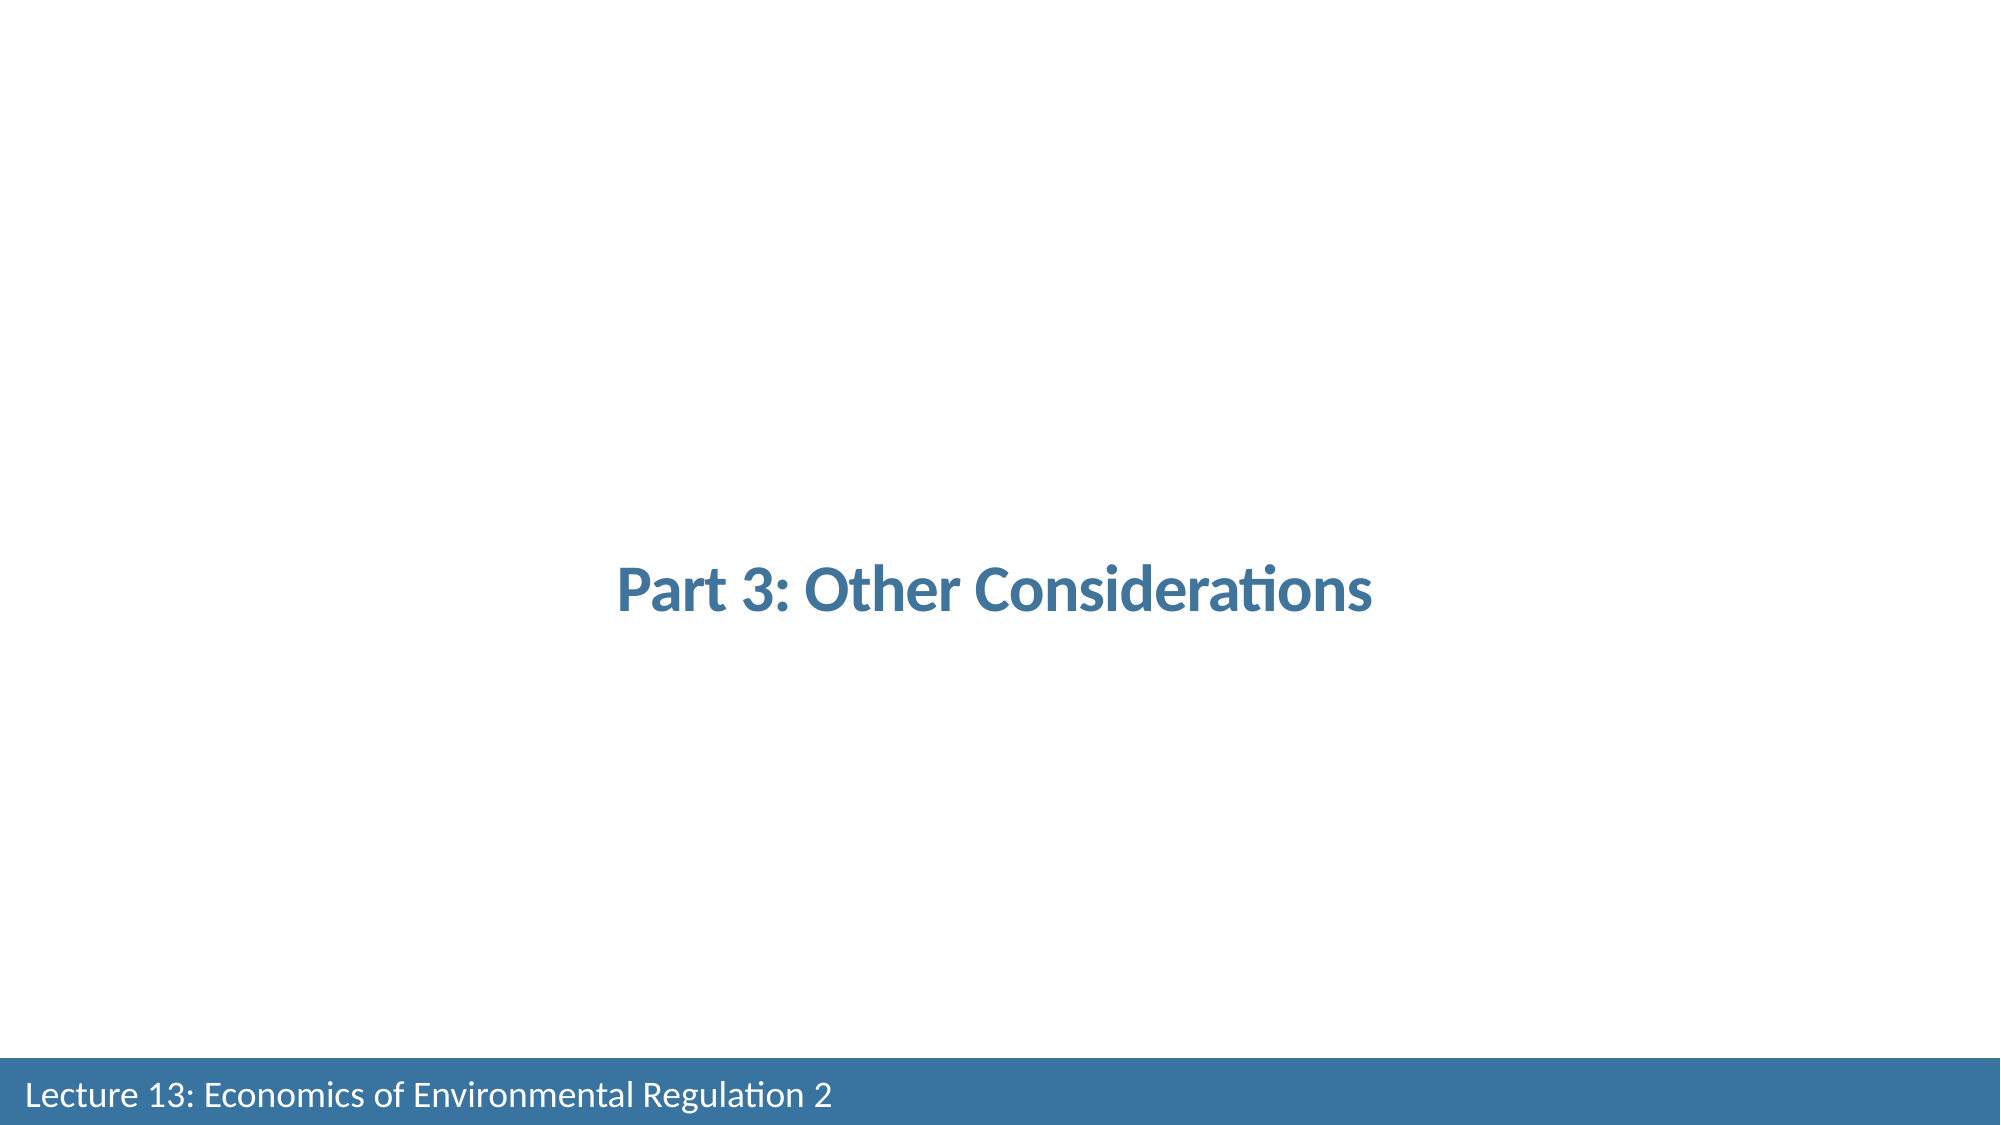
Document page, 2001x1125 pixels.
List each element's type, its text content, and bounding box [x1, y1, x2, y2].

title Part 3: Other Considerations [170, 394, 1820, 633]
